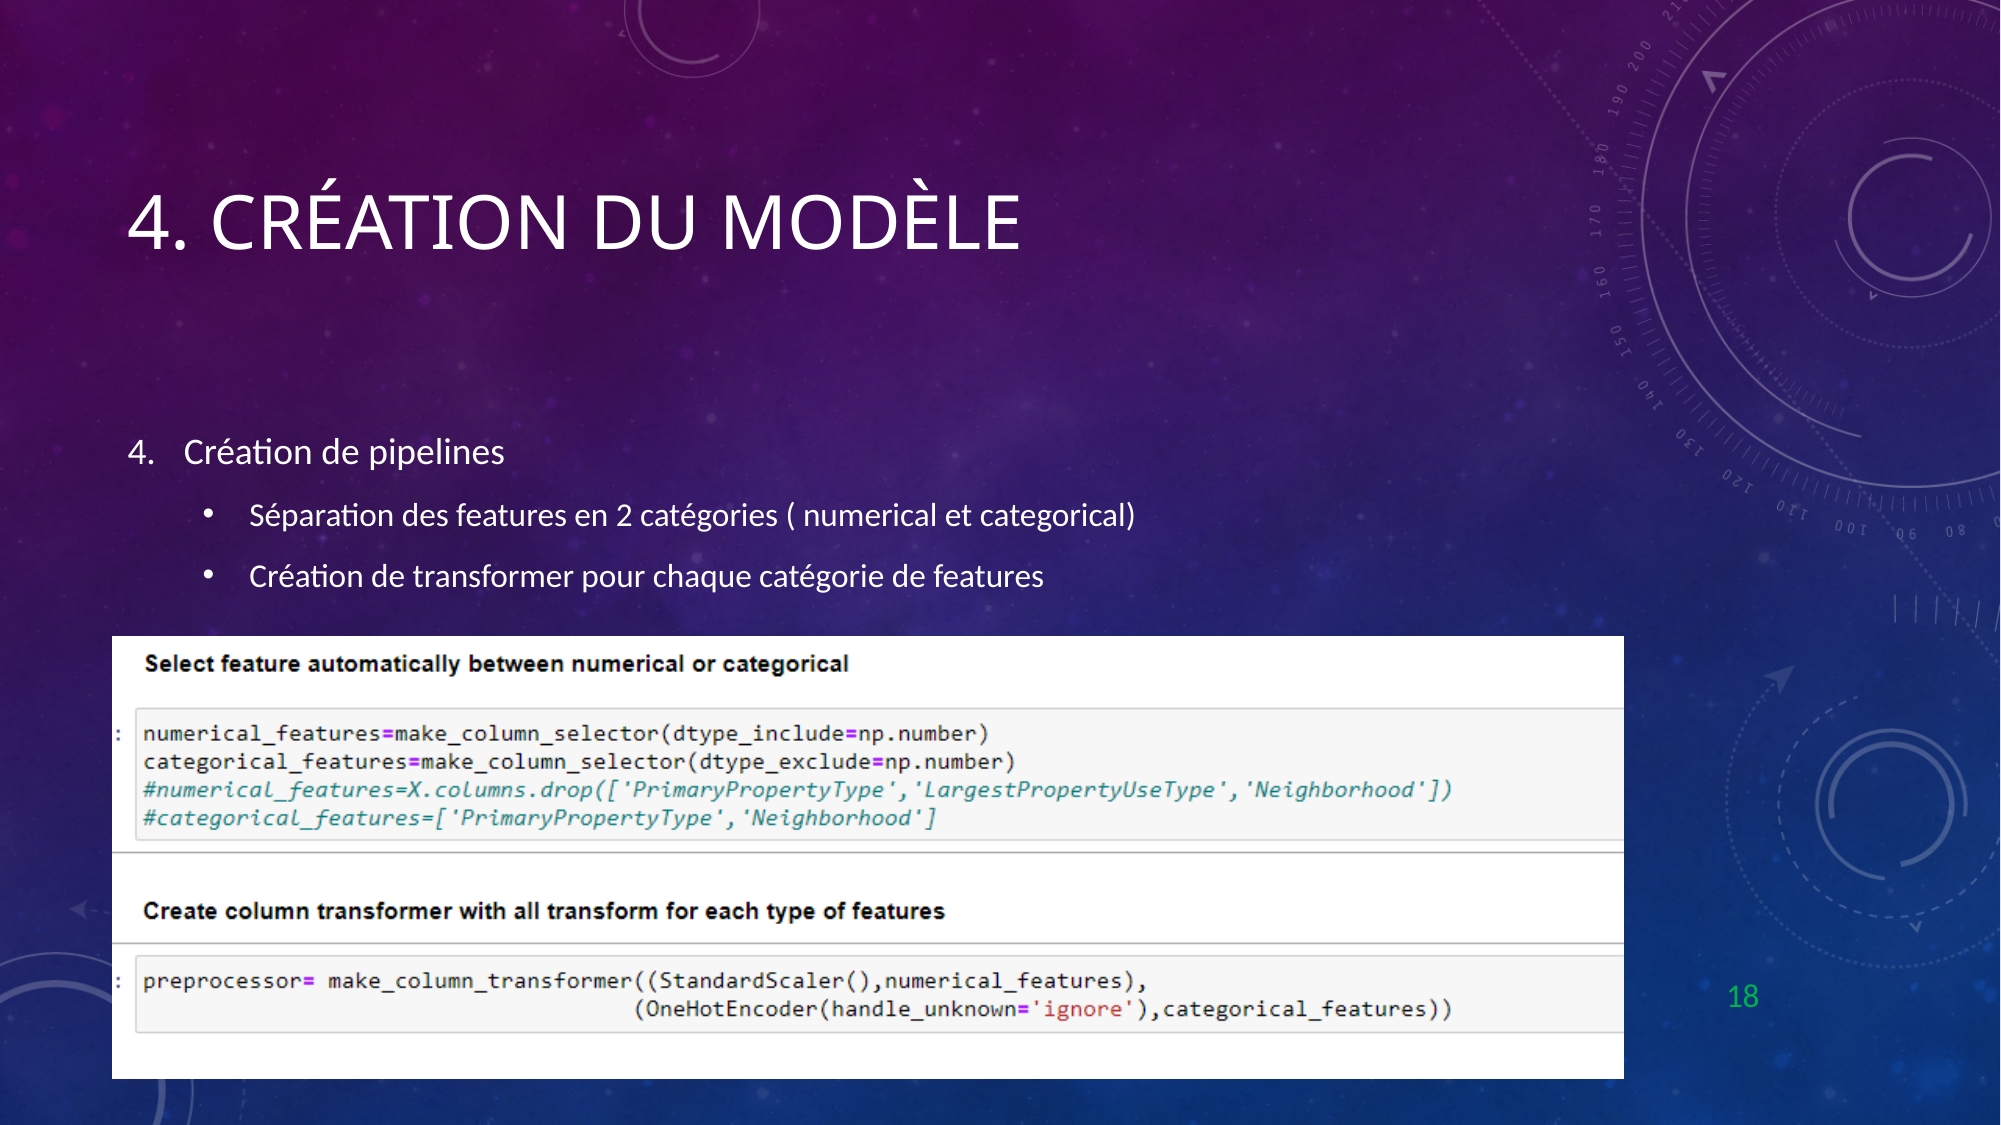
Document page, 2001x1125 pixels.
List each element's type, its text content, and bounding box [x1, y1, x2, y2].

slide_number 18 [1684, 963, 1775, 1025]
list Création de pipelines Séparation des features en 2 catégories ( numerical et categorical) Création de transformer pour chaque catégorie de features [112, 351, 1775, 671]
title 4. Création du modèle [112, 99, 1775, 339]
picture [0, 0, 2001, 1125]
